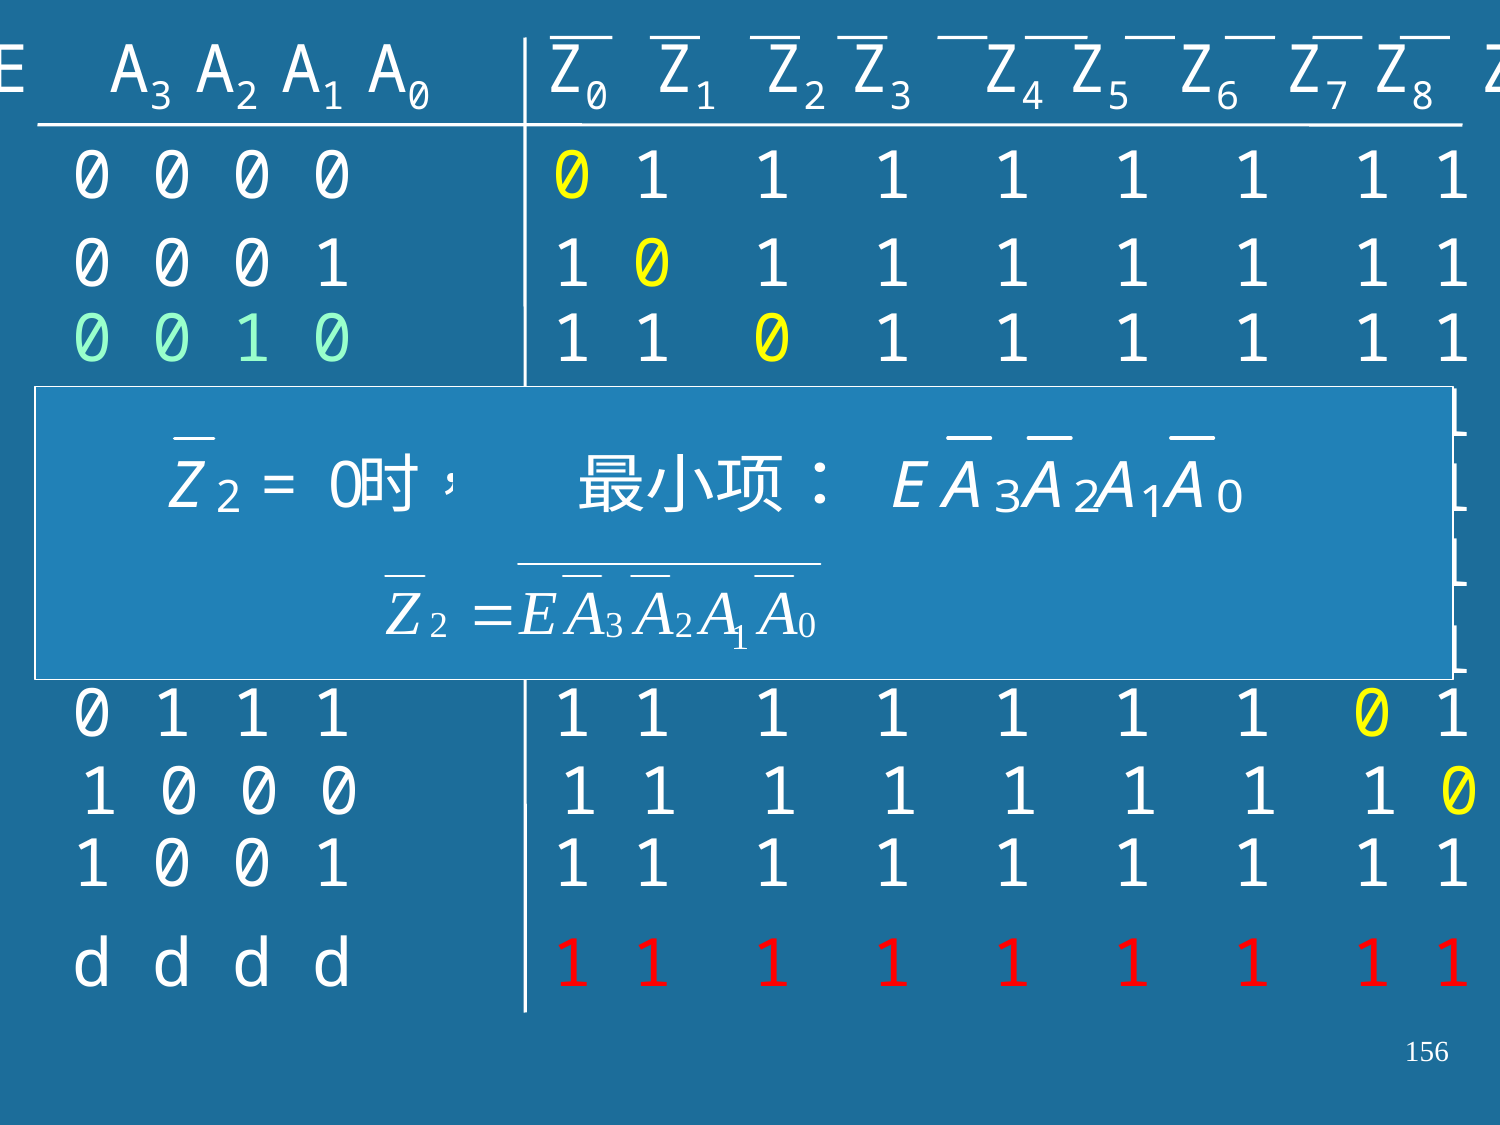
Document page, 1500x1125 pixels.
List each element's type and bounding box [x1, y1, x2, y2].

slide_number [1151, 1025, 1465, 1100]
text_box [0, 18, 1500, 1013]
